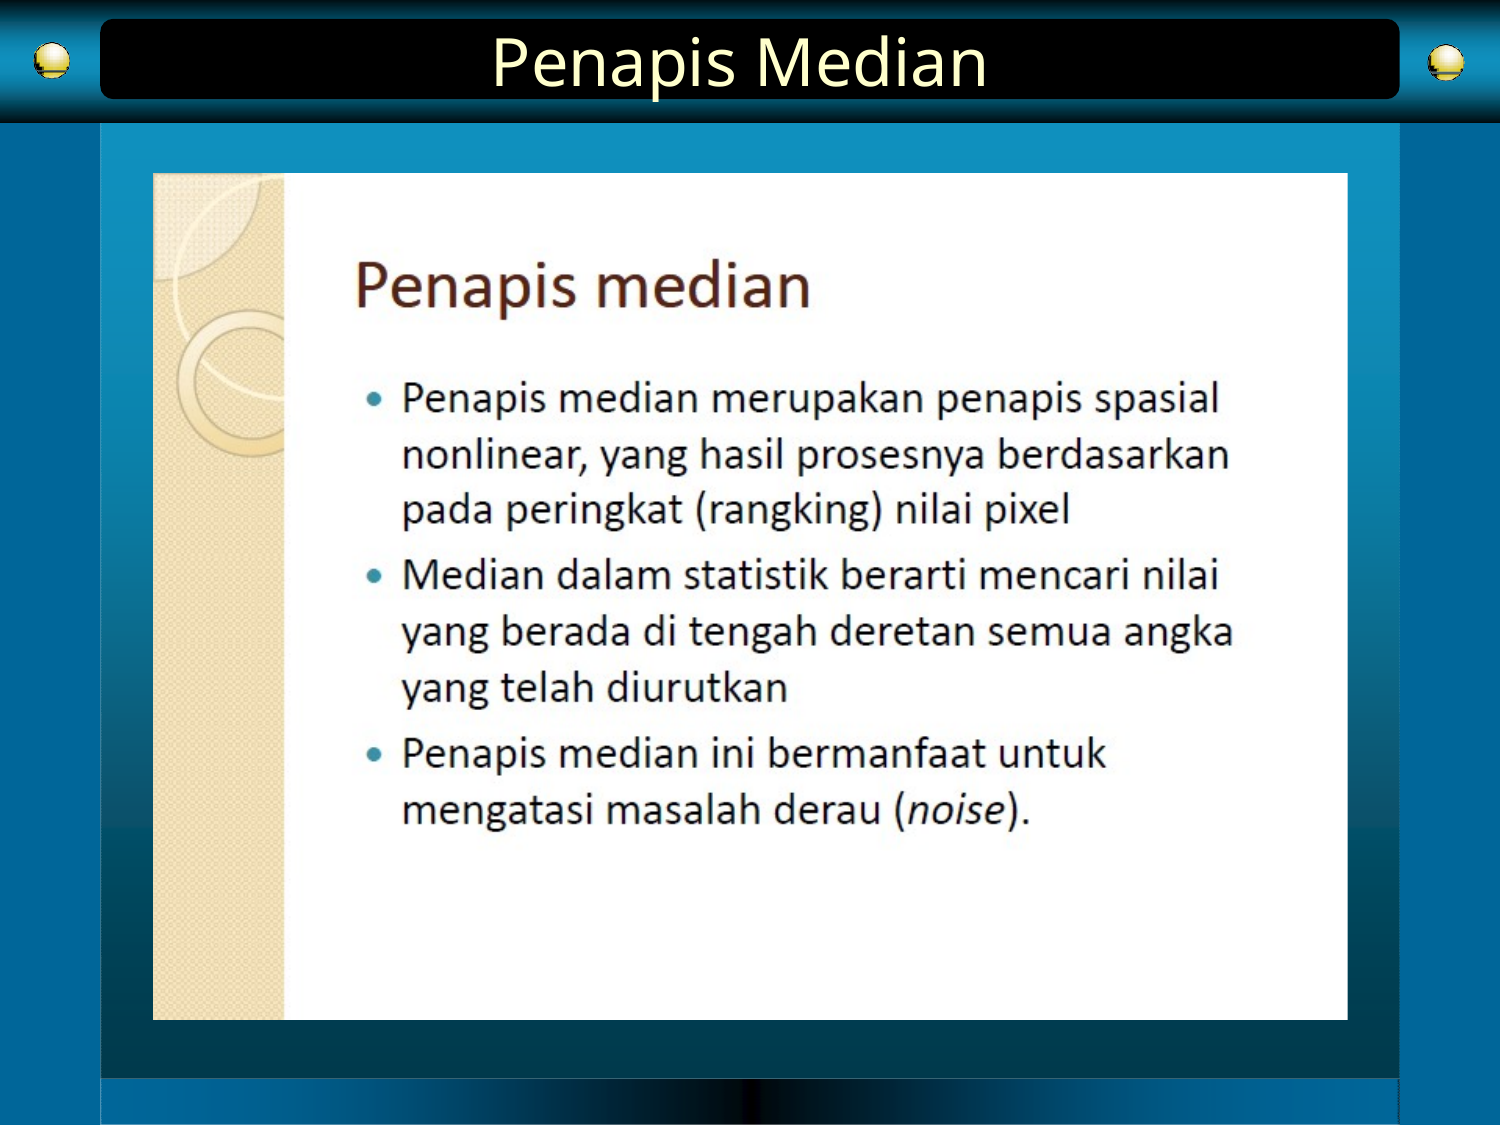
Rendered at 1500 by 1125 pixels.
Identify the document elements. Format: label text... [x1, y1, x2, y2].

text_box [100, 18, 488, 100]
text_box [100, 123, 1400, 1125]
text_box [1427, 44, 1464, 81]
text_box [1012, 18, 1400, 100]
text_box [153, 173, 1348, 1020]
title Penapis Median [488, 18, 1012, 173]
text_box [0, 0, 1500, 123]
text_box [33, 42, 70, 79]
